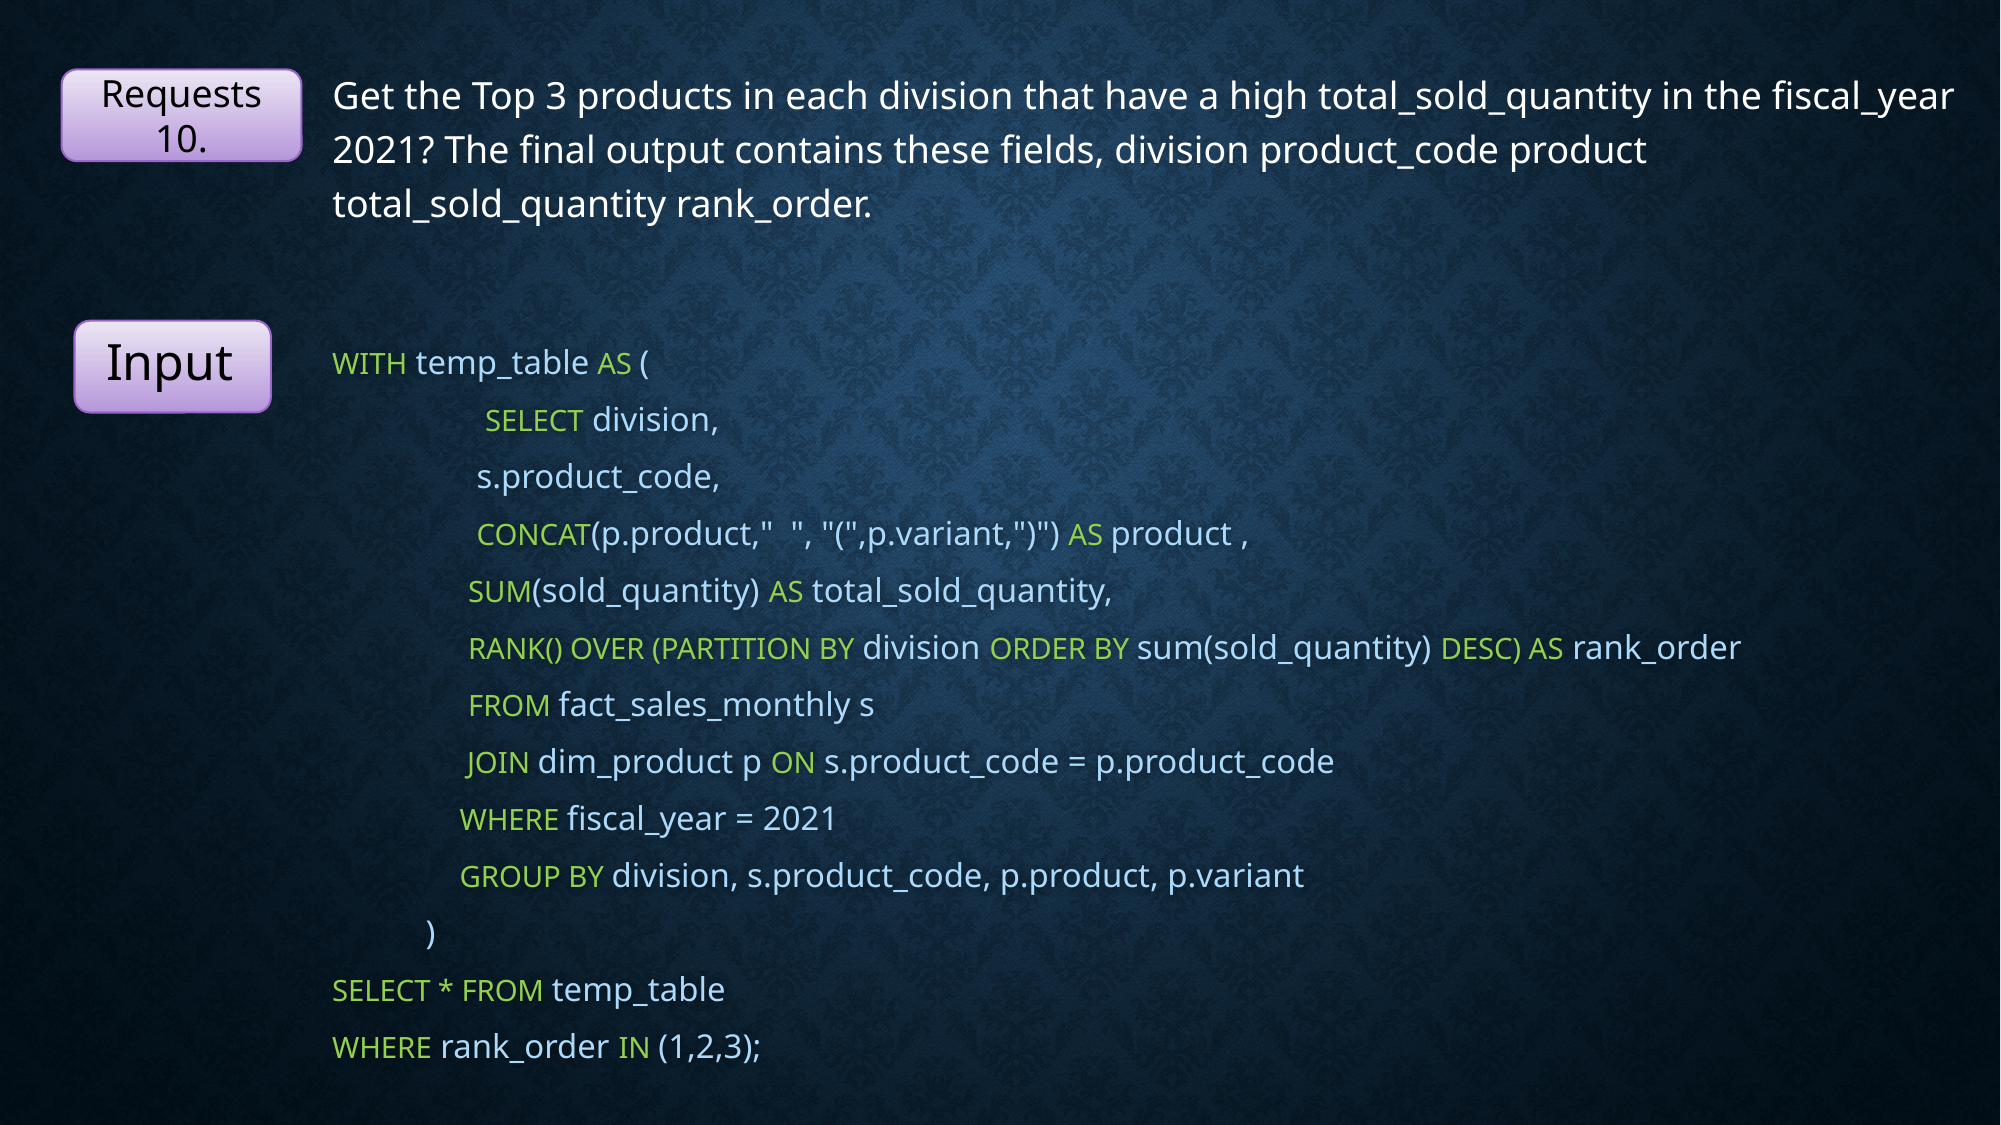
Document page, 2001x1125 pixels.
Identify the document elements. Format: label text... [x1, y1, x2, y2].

text_box Requests 10. [60, 68, 303, 163]
list Get the Top 3 products in each division that have a high total_sold_quantity in the fiscal_year 2021? The final output contains these fields, division product_code product total_sold_quantity rank_order. [311, 55, 1977, 175]
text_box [73, 320, 1926, 1097]
